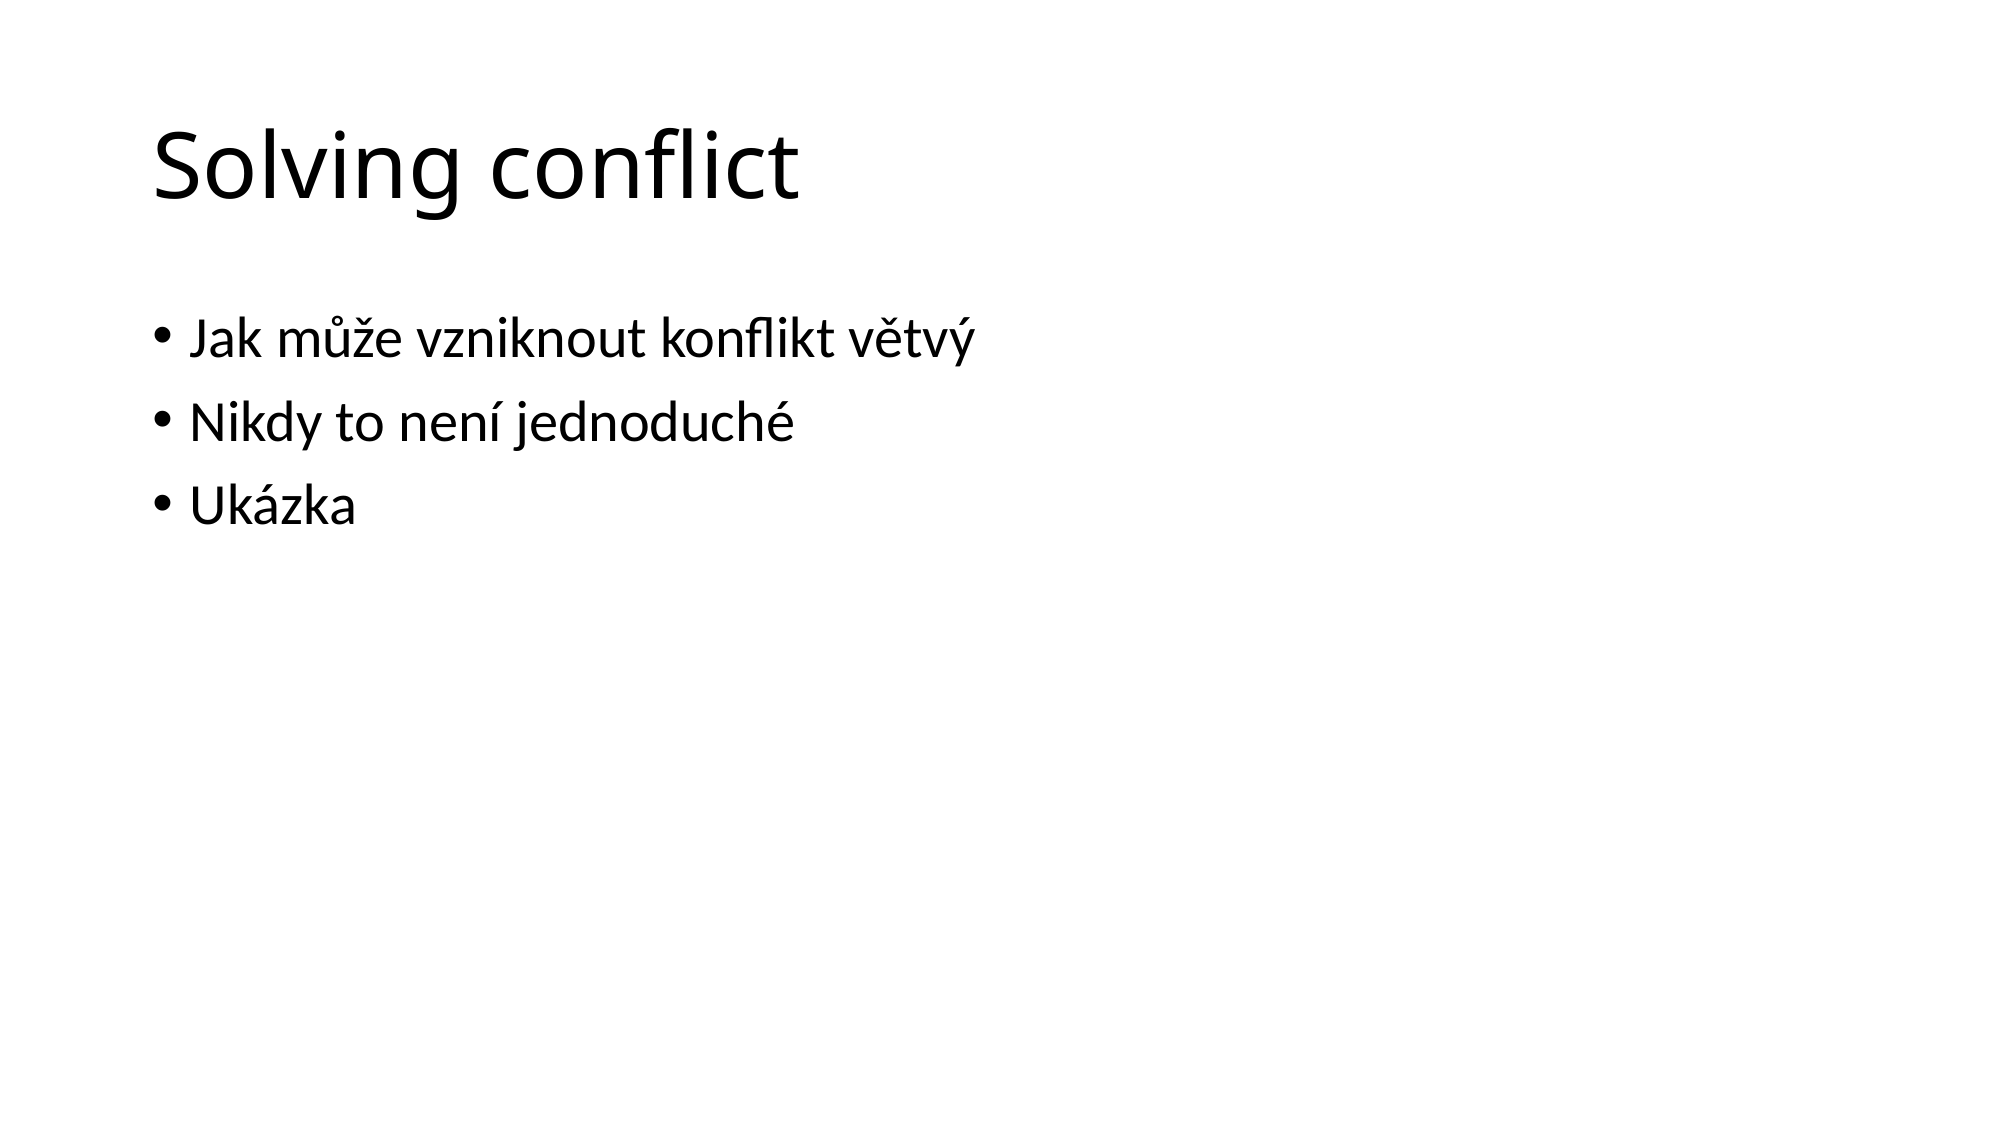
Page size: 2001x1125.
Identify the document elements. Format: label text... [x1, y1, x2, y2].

title Solving conflict [137, 59, 1863, 278]
list Jak může vzniknout konflikt větvý Nikdy to není jednoduché Ukázka [137, 299, 1863, 1014]
